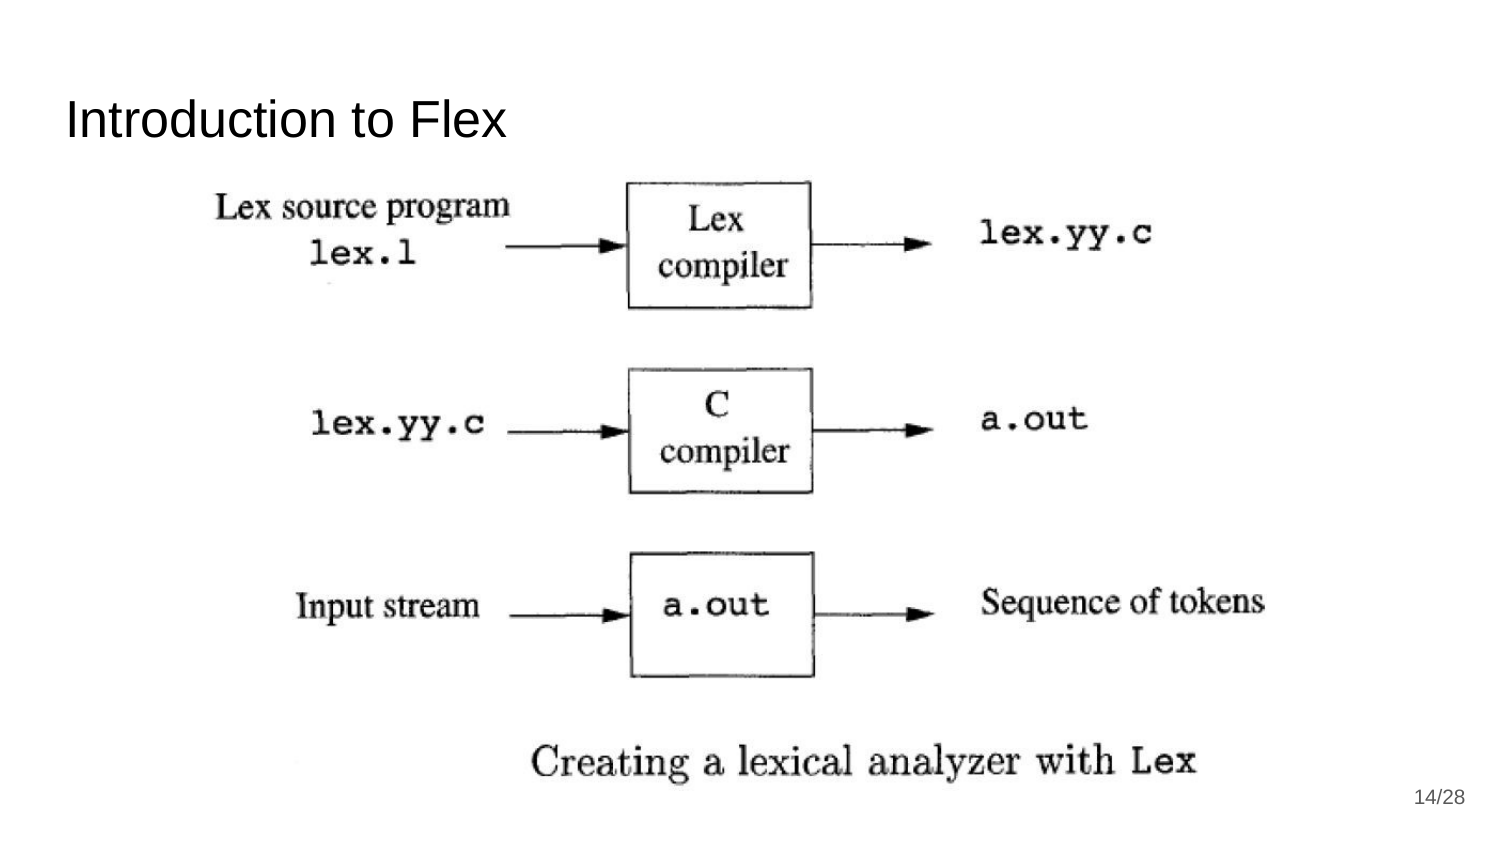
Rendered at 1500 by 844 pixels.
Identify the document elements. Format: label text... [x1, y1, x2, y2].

picture [207, 175, 1267, 791]
slide_number <number>/28 [1407, 783, 1468, 844]
title Introduction to Flex [63, 82, 758, 227]
